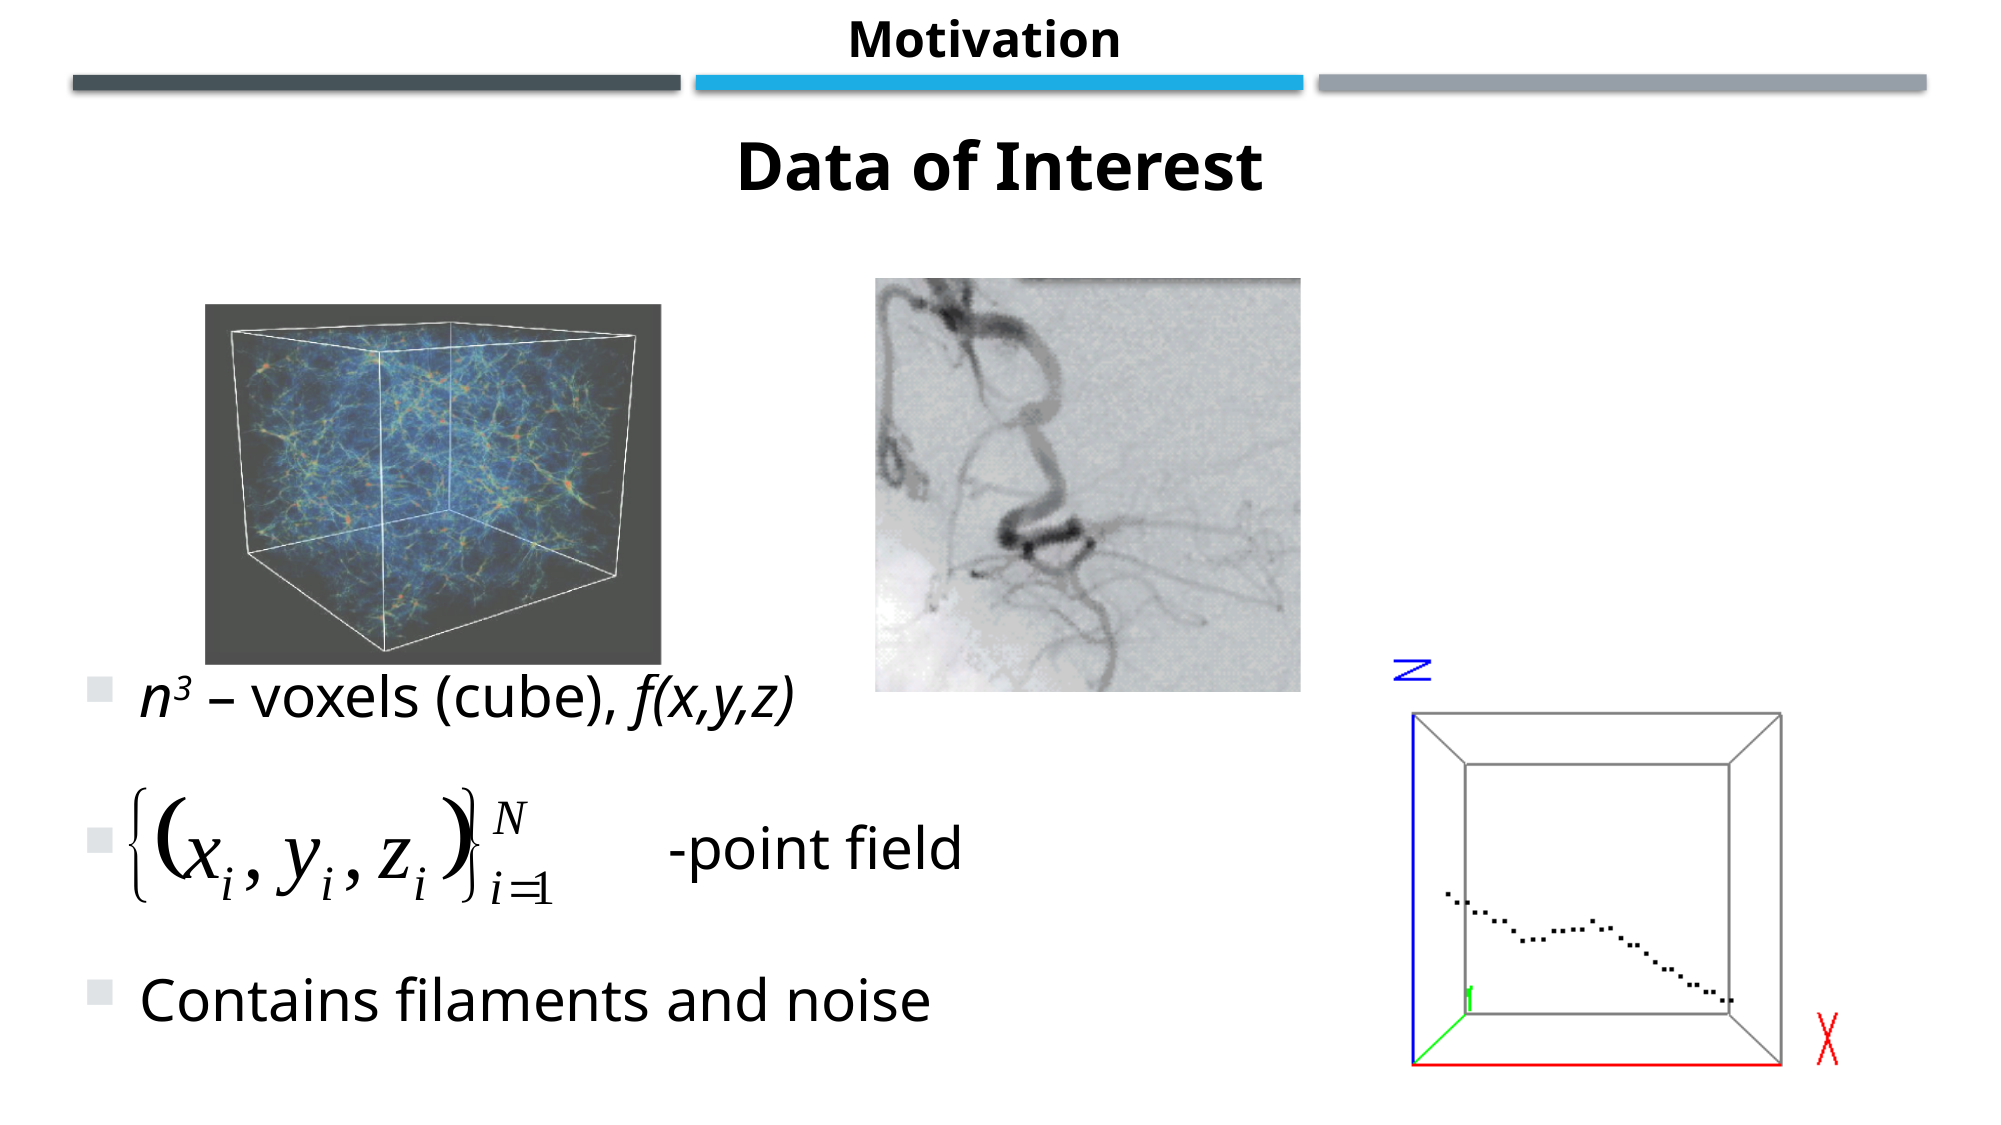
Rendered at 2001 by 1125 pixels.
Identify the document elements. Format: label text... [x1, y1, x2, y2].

picture [874, 278, 1302, 693]
text_box n3 – voxels (cube), f(x,y,z) -point field Contains filaments and noise [68, 243, 1931, 1027]
text_box Data of Interest [95, 115, 1905, 199]
picture [1380, 634, 1851, 1108]
text_box Motivation [80, 0, 1890, 83]
picture [117, 779, 563, 921]
picture [197, 296, 671, 674]
